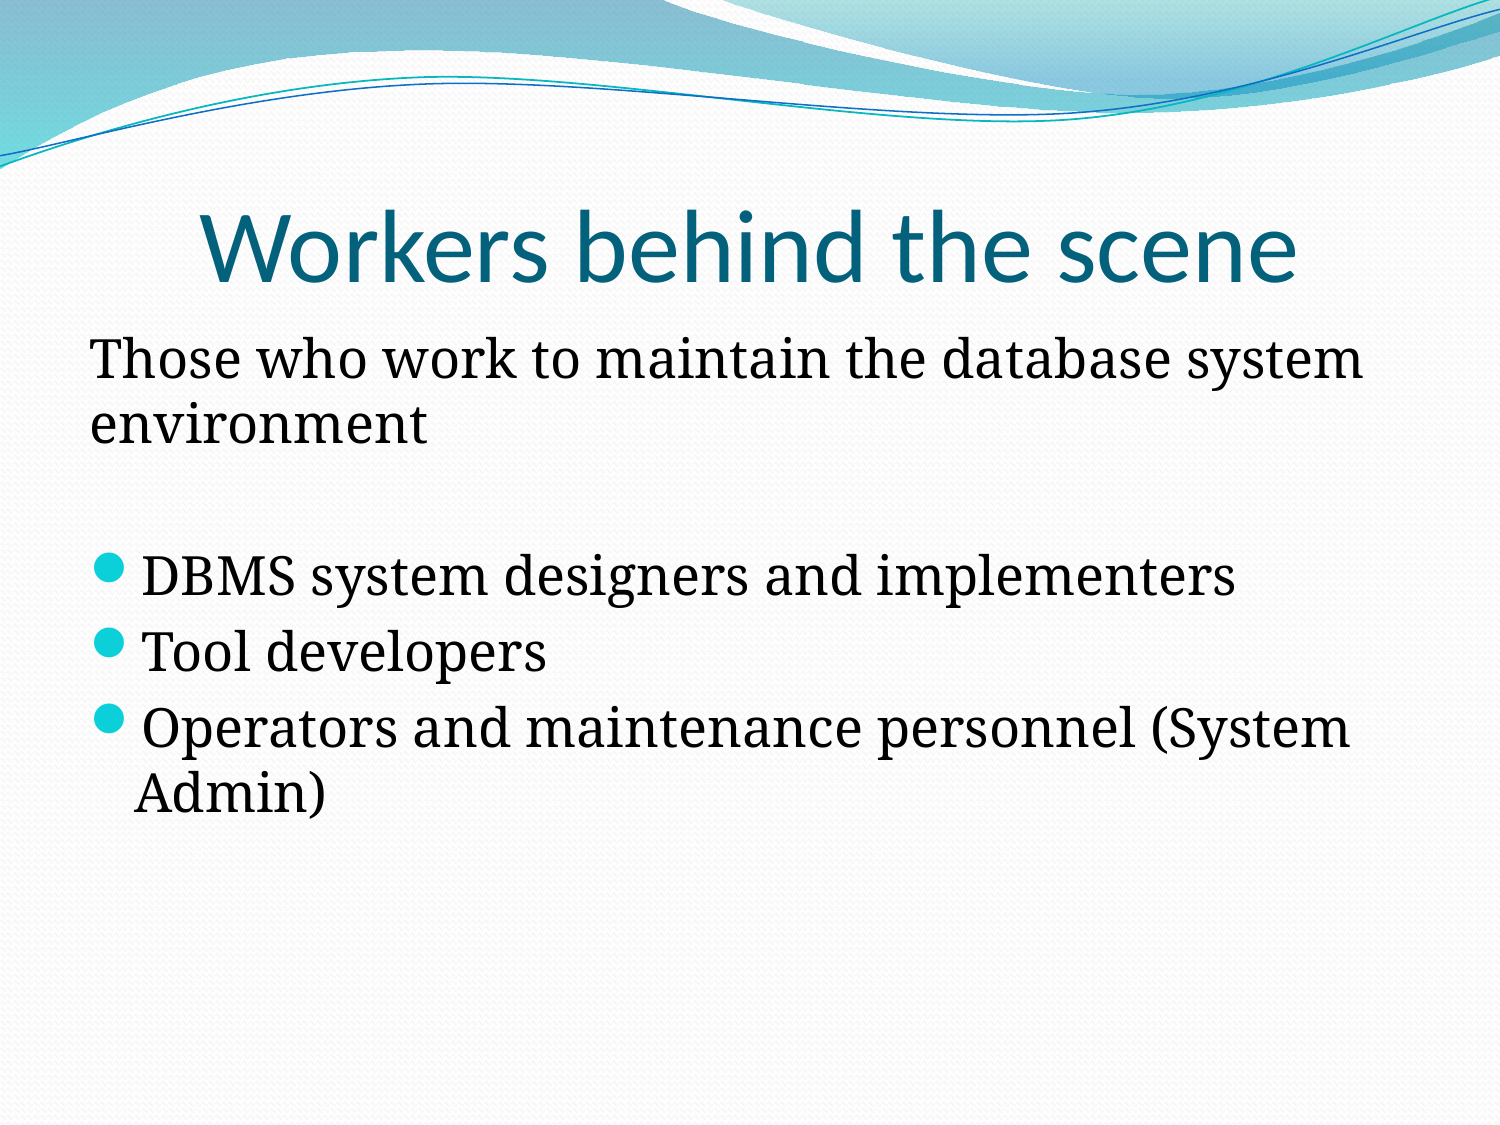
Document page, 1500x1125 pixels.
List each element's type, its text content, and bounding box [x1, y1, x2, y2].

title Workers behind the scene [75, 115, 1425, 303]
list Those who work to maintain the database system environment DBMS system designers and implementers Tool developers Operators and maintenance personnel (System Admin) [75, 317, 1425, 1038]
